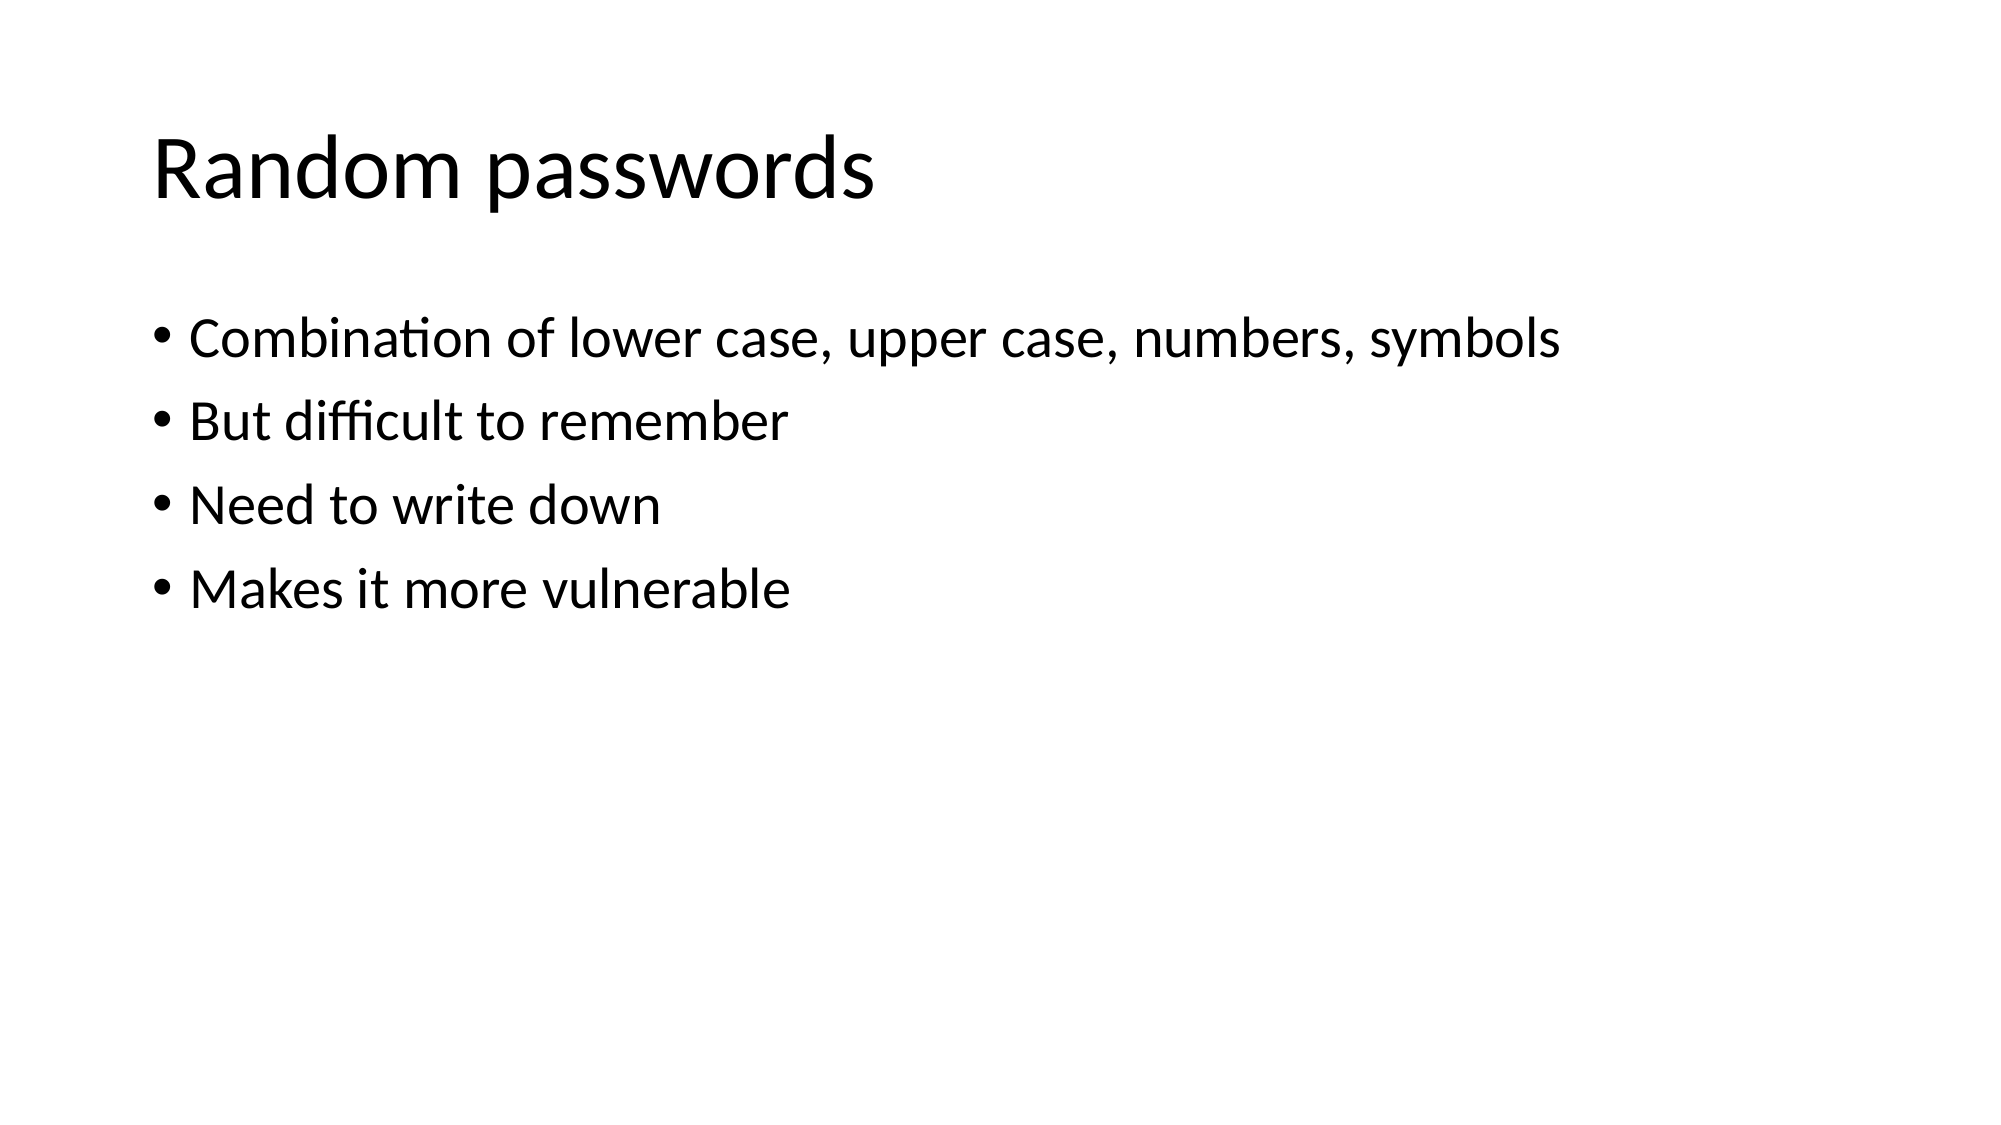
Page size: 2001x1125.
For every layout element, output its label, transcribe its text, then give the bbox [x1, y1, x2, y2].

title Random passwords [137, 59, 1863, 278]
list Combination of lower case, upper case, numbers, symbols But difficult to remember Need to write down Makes it more vulnerable [137, 299, 1863, 1014]
